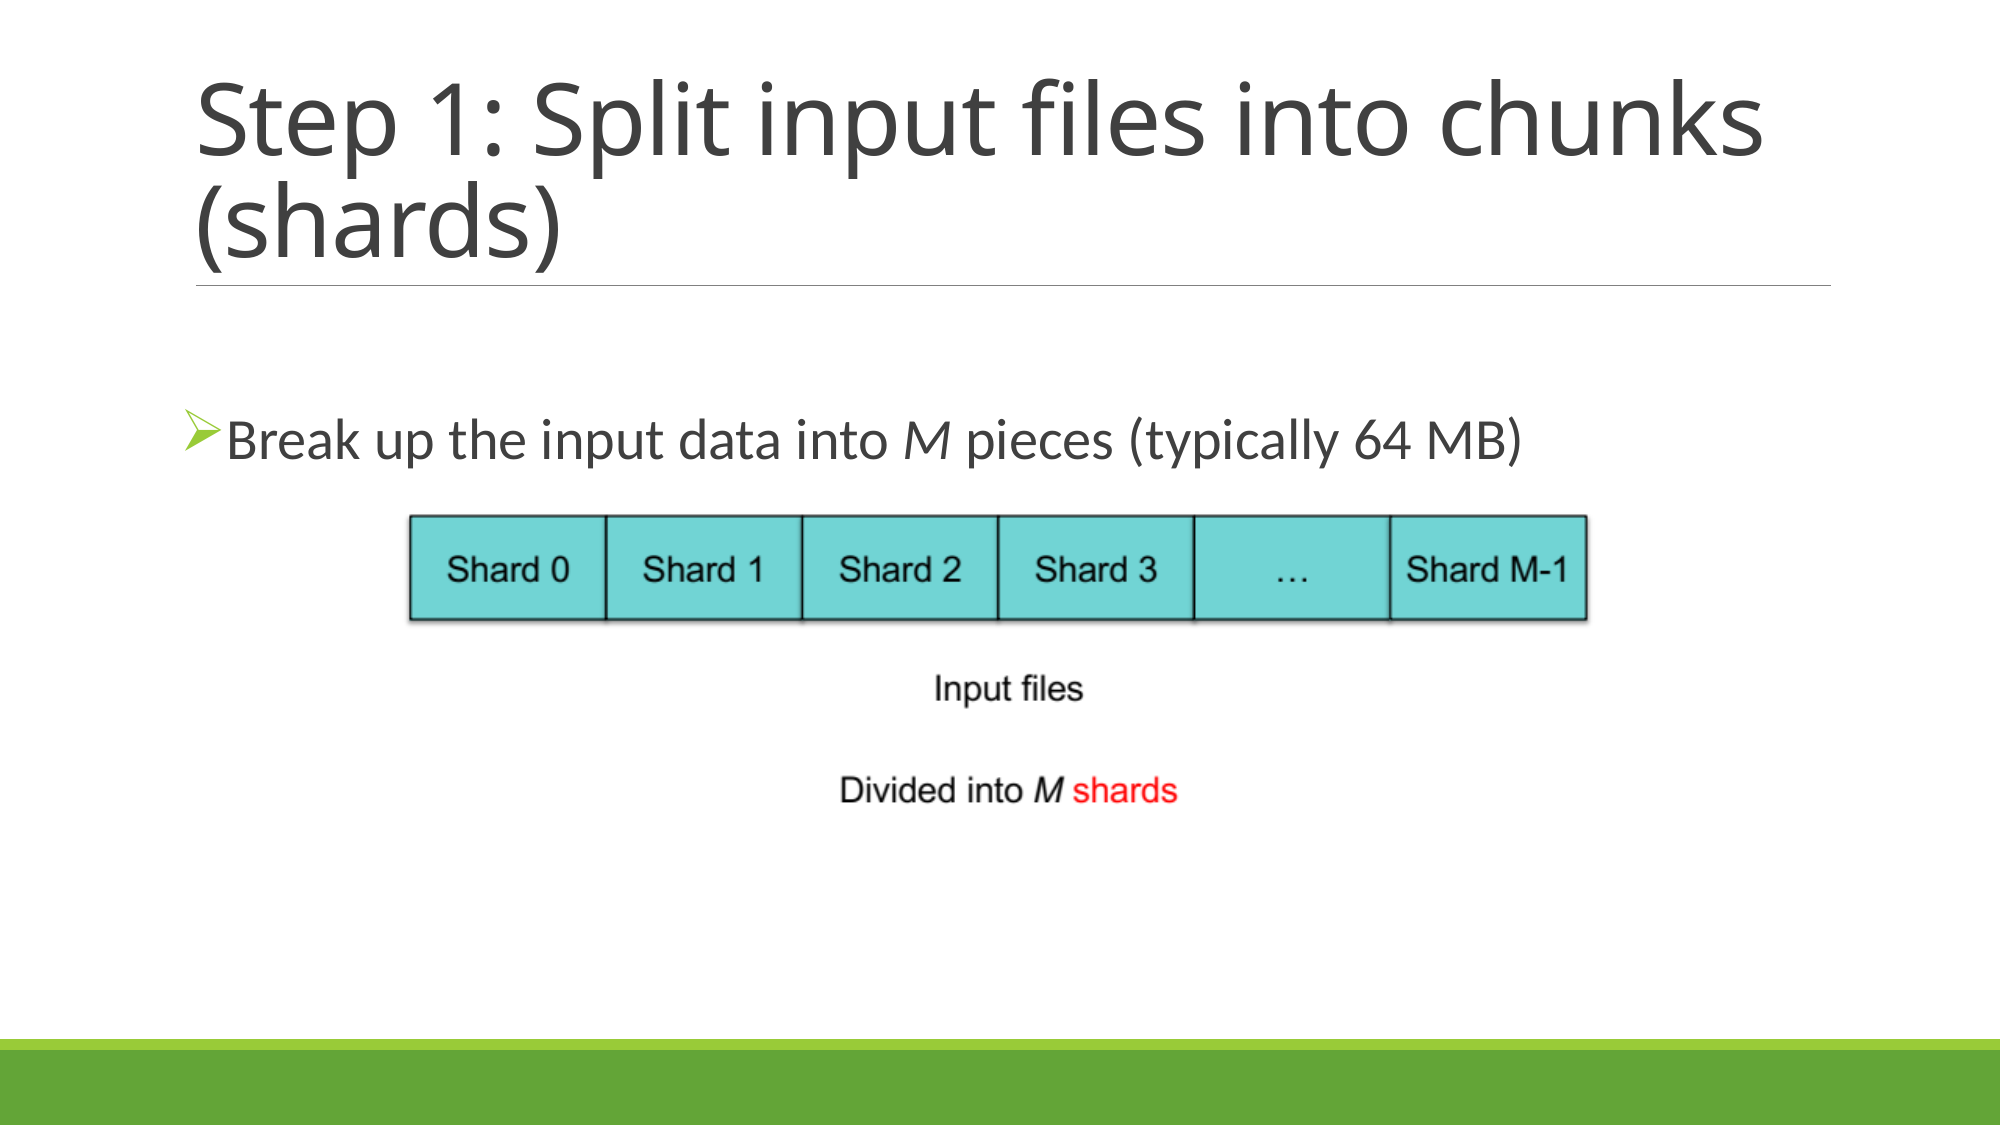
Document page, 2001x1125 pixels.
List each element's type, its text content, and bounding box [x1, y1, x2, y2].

title Step 1: Split input files into chunks (shards) [180, 47, 1830, 285]
list Break up the input data into M pieces (typically 64 MB) [180, 302, 1830, 963]
picture [393, 495, 1617, 849]
